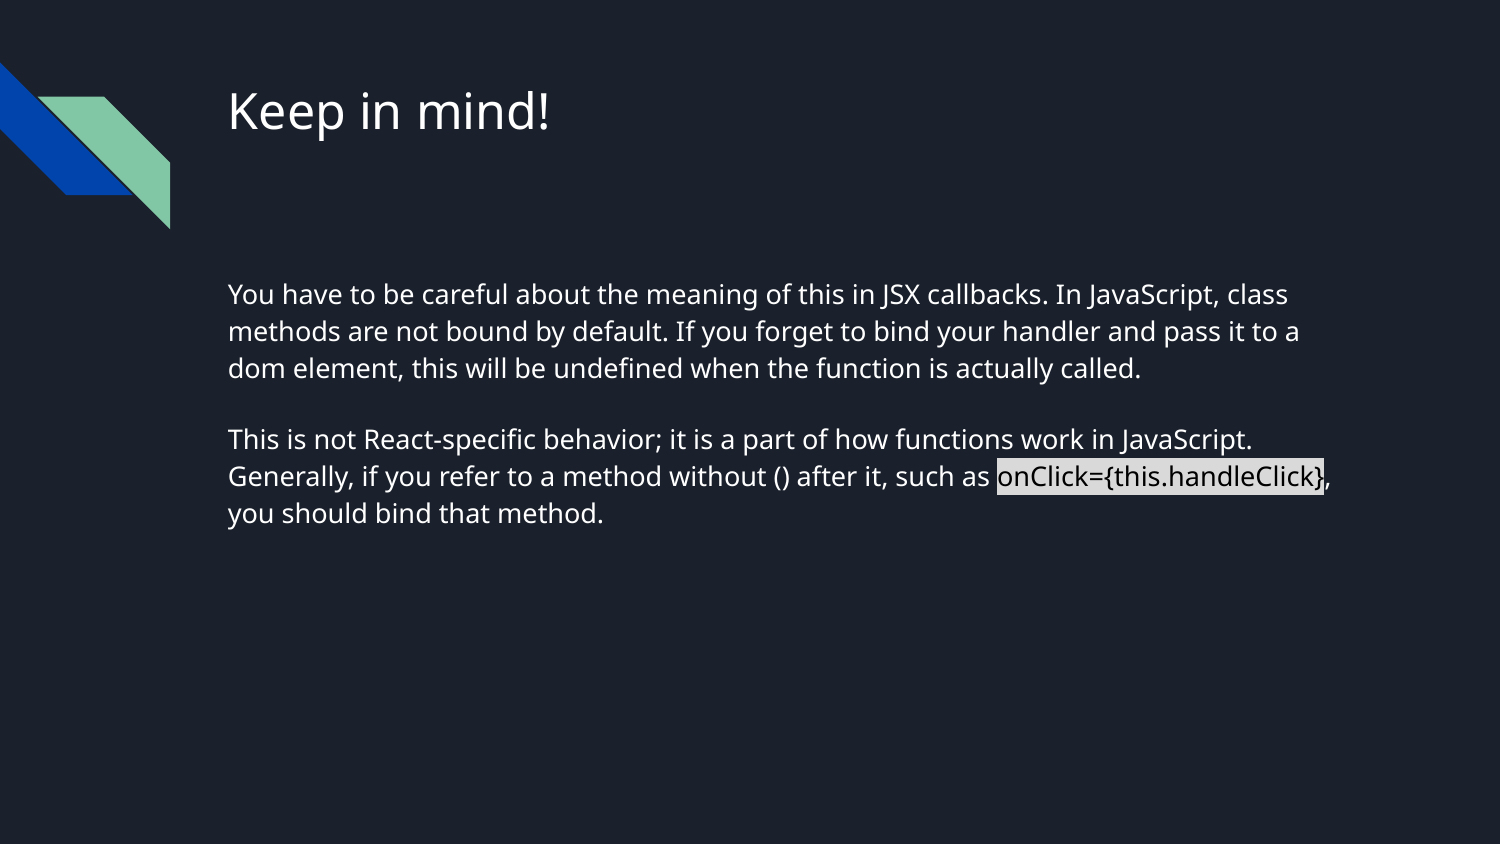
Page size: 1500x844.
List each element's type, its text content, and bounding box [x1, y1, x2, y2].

list You have to be careful about the meaning of this in JSX callbacks. In JavaScript, class methods are not bound by default. If you forget to bind your handler and pass it to a dom element, this will be undefined when the function is actually called. This is not React-specific behavior; it is a part of how functions work in JavaScript. Generally, if you refer to a method without () after it, such as onClick={this.handleClick}, you should bind that method. [212, 257, 1368, 735]
title Keep in mind! [212, 64, 1368, 215]
